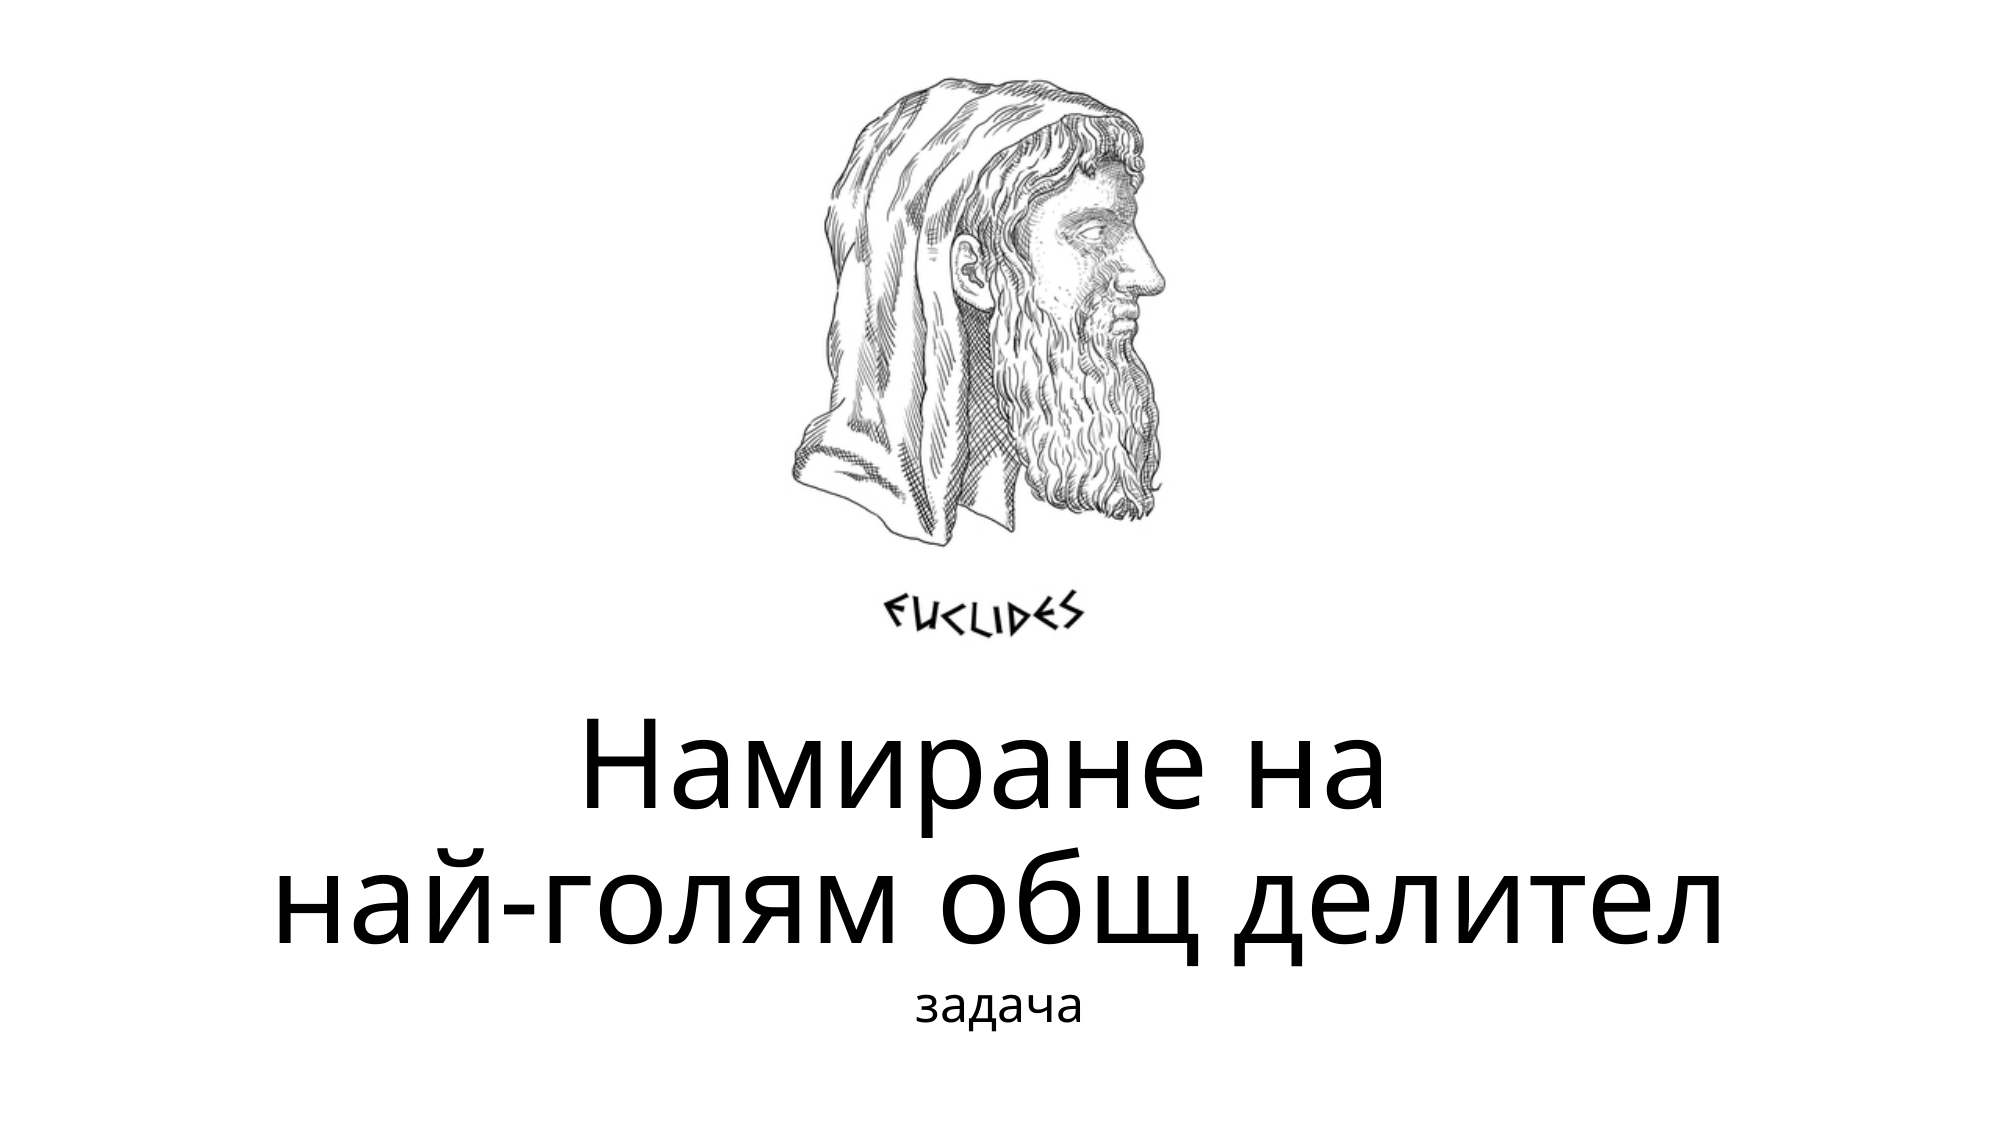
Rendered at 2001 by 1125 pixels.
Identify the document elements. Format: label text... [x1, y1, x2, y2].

title Намиране на най-голям общ делител [149, 842, 1851, 973]
picture [696, 62, 1243, 655]
list задача [149, 973, 1851, 1092]
